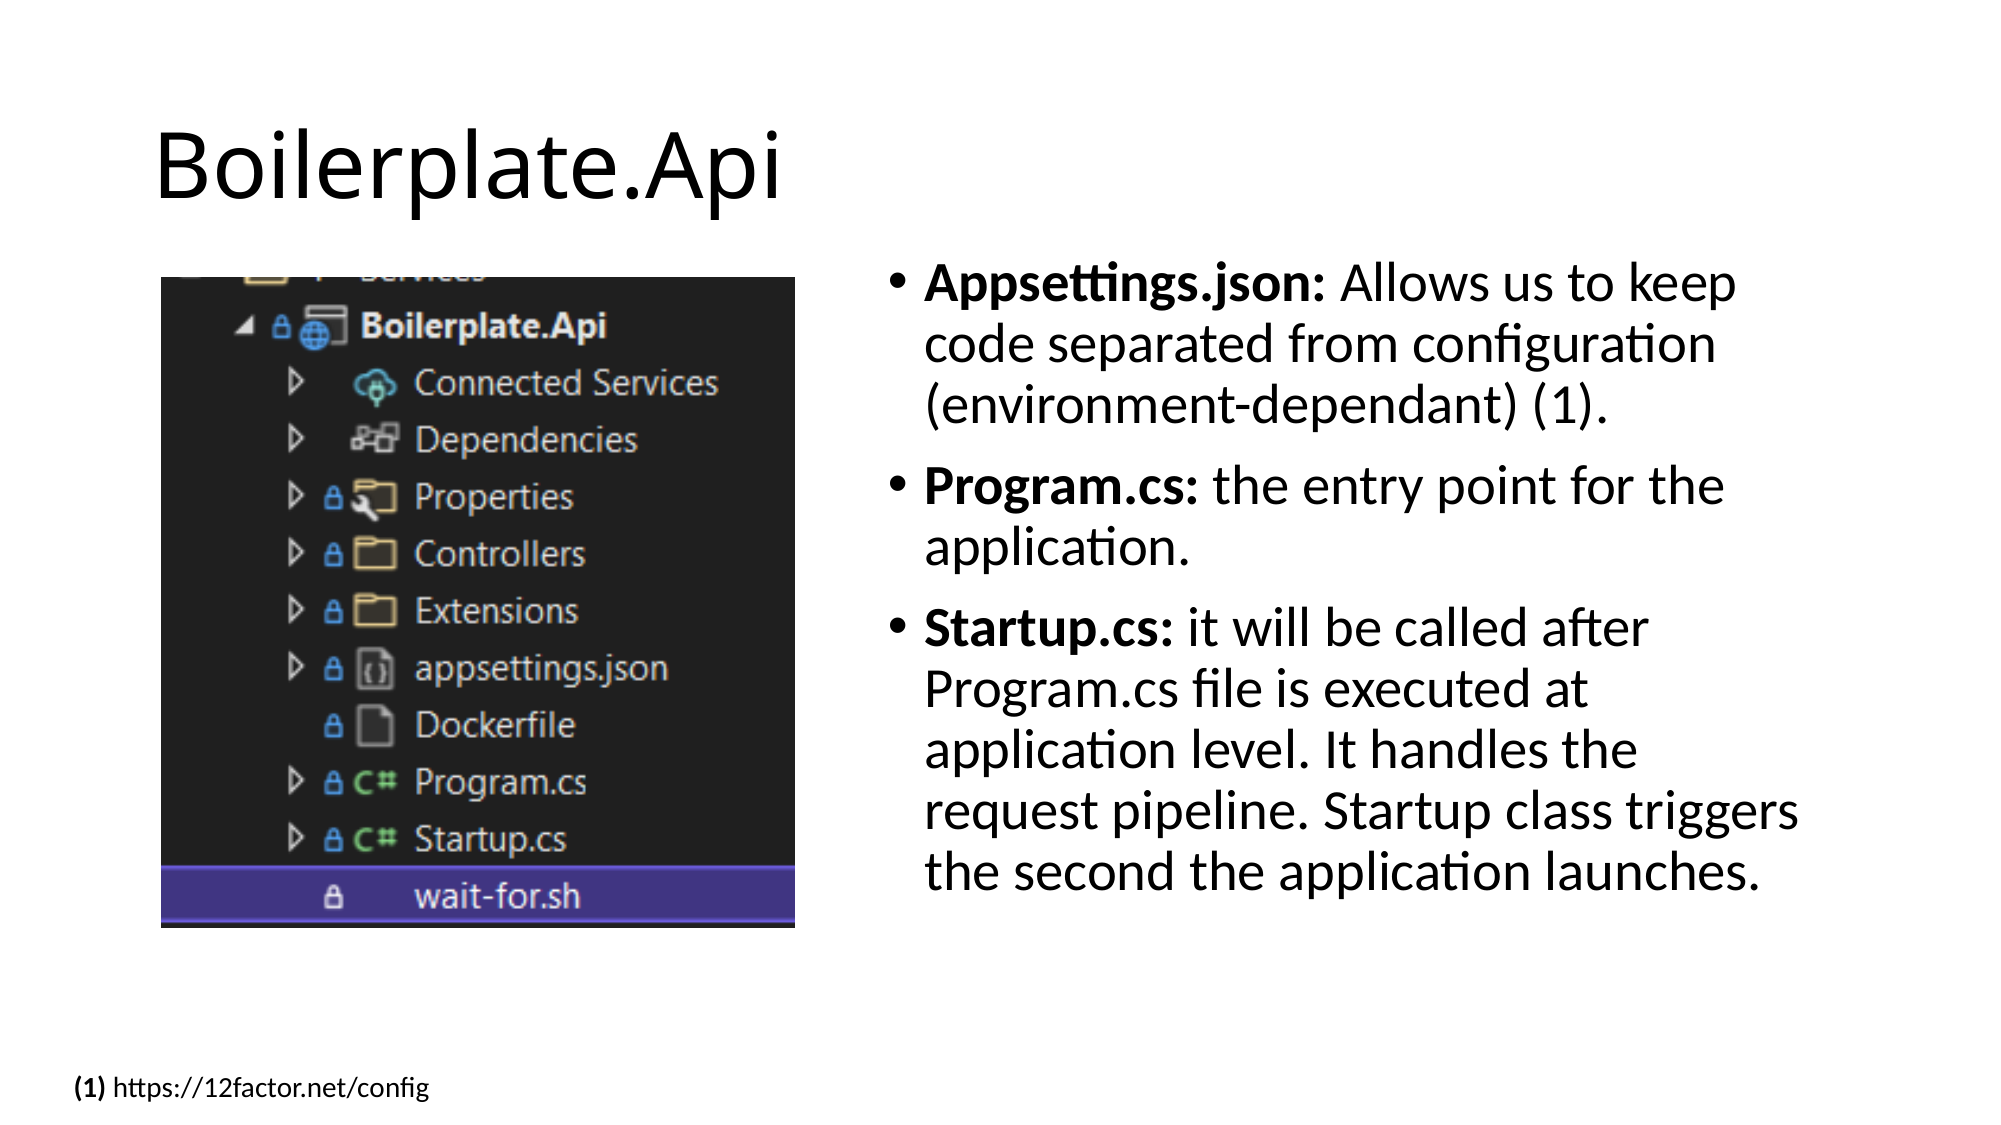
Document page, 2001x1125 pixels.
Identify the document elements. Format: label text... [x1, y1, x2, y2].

picture [161, 277, 795, 928]
list Appsettings.json: Allows us to keep code separated from configuration (environment-dependant) (1). Program.cs: the entry point for the application. Startup.cs: it will be called after Program.cs file is executed at application level. It handles the request pipeline. Startup class triggers the second the application launches. [872, 245, 1839, 960]
text_box (1) https://12factor.net/config [0, 1065, 1762, 1125]
title Boilerplate.Api [137, 59, 1863, 278]
